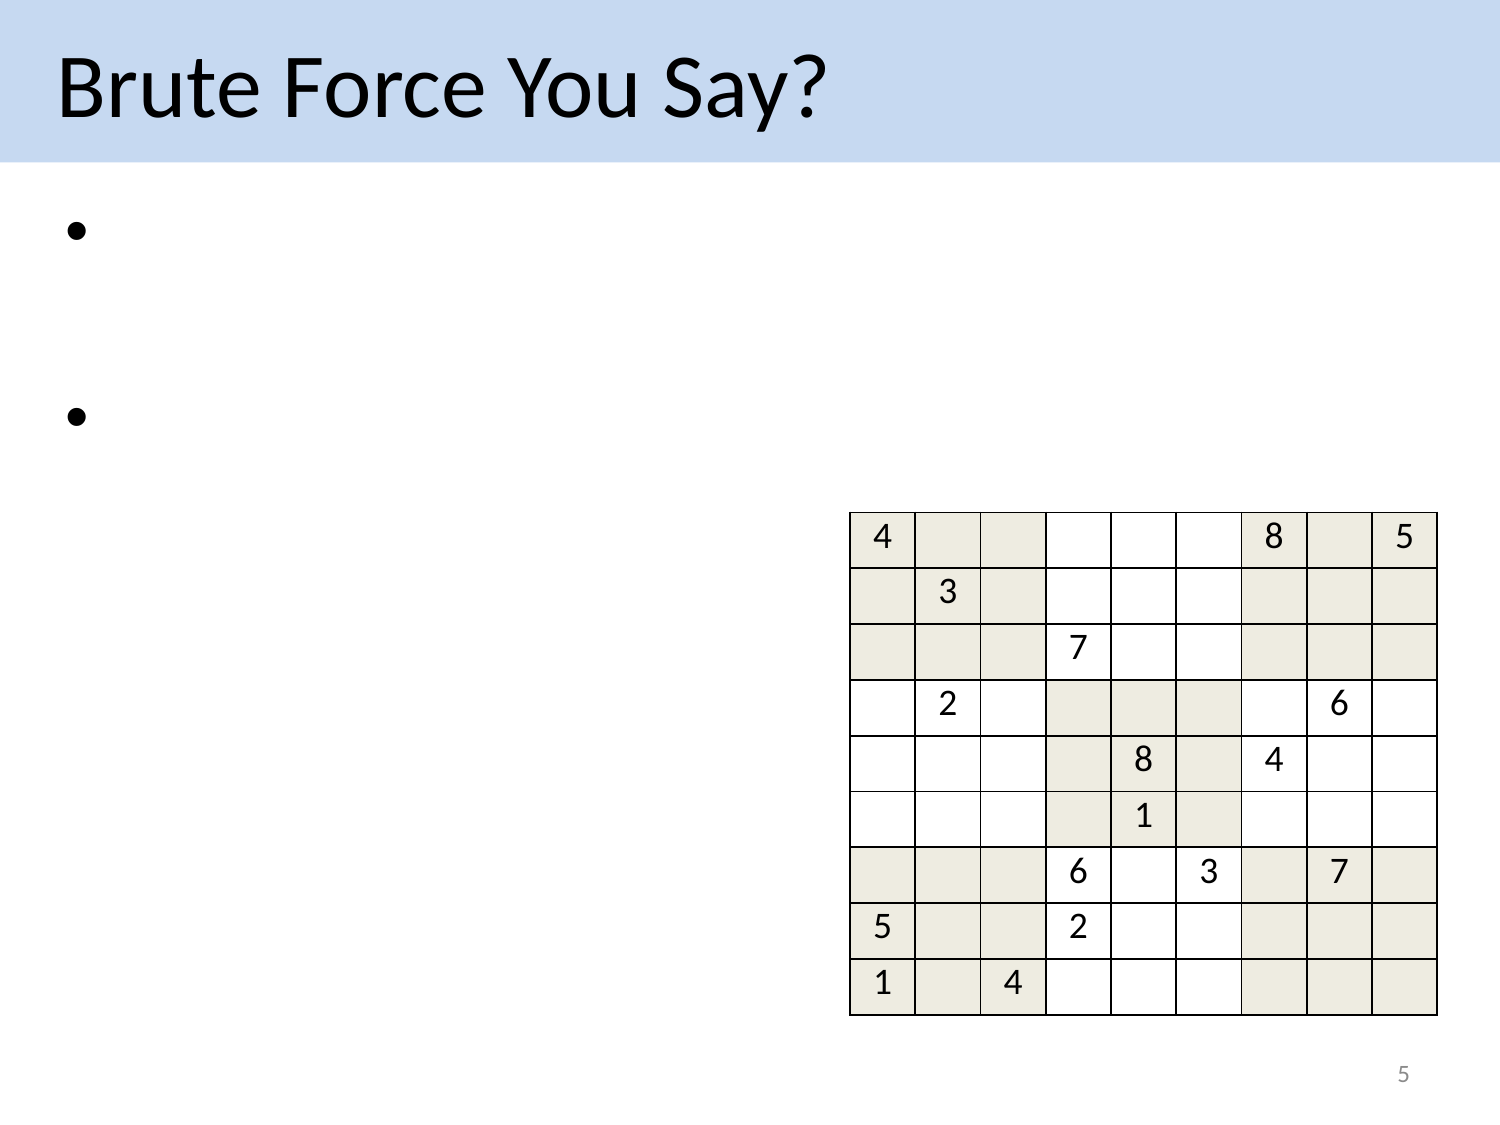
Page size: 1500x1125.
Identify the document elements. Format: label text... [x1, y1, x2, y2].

table_cell [1373, 625, 1436, 679]
table_cell [1242, 569, 1306, 623]
table_cell [1112, 569, 1175, 623]
table_cell [1308, 904, 1371, 958]
table_cell 7 [1047, 625, 1110, 679]
table_cell 7 [1308, 848, 1371, 902]
table_cell [1177, 960, 1241, 1014]
table_cell 8 [1112, 737, 1175, 791]
table_cell [1177, 681, 1241, 735]
table_cell [1177, 904, 1241, 958]
table_cell [1242, 904, 1306, 958]
table_cell [851, 625, 914, 679]
table_cell 2 [916, 681, 980, 735]
table_cell [1242, 792, 1306, 846]
table_cell 6 [1047, 848, 1110, 902]
table_cell 5 [851, 904, 914, 958]
table_header [916, 513, 980, 567]
table_cell [1373, 569, 1436, 623]
table_cell [851, 792, 914, 846]
table_cell [1373, 904, 1436, 958]
table_cell 3 [916, 569, 980, 623]
table_cell [1373, 792, 1436, 846]
table_cell 6 [1308, 681, 1371, 735]
table_cell [916, 848, 980, 902]
table_cell [1047, 792, 1110, 846]
table_cell [1177, 625, 1241, 679]
table_cell [851, 681, 914, 735]
table_cell [851, 737, 914, 791]
table_header [1177, 513, 1241, 567]
table_cell [1112, 960, 1175, 1014]
table_header 5 [1373, 513, 1436, 567]
table_cell [1373, 737, 1436, 791]
table_cell [1047, 681, 1110, 735]
table_cell [981, 737, 1045, 791]
table_cell [916, 904, 980, 958]
table_cell 1 [851, 960, 914, 1014]
table_cell [1047, 569, 1110, 623]
table_cell [1308, 792, 1371, 846]
table_cell [1177, 792, 1241, 846]
table_cell 1 [1112, 792, 1175, 846]
table_cell [1373, 681, 1436, 735]
table_header 4 [851, 513, 914, 567]
table_header [1112, 513, 1175, 567]
table_cell [981, 681, 1045, 735]
table_cell [1047, 960, 1110, 1014]
table_cell [1177, 737, 1241, 791]
table_cell [981, 792, 1045, 846]
text_box Brute Force You Say? [0, 0, 1500, 163]
table_cell [916, 792, 980, 846]
table_cell [1373, 960, 1436, 1014]
table_cell [981, 848, 1045, 902]
table_cell [1112, 848, 1175, 902]
table_cell [1308, 569, 1371, 623]
table_header [981, 513, 1045, 567]
table_cell 3 [1177, 848, 1241, 902]
table_cell [916, 960, 980, 1014]
table_cell [1242, 960, 1306, 1014]
table_cell 4 [1242, 737, 1306, 791]
table_cell [851, 569, 914, 623]
table_cell [1308, 625, 1371, 679]
table_cell [1373, 848, 1436, 902]
table_cell [981, 625, 1045, 679]
table_cell [851, 848, 914, 902]
table_header [1047, 513, 1110, 567]
table_cell [1242, 848, 1306, 902]
table_header 8 [1242, 513, 1306, 567]
table_cell [1112, 625, 1175, 679]
table_cell [1308, 960, 1371, 1014]
table_header [1308, 513, 1371, 567]
table_cell 2 [1047, 904, 1110, 958]
table_cell 4 [981, 960, 1045, 1014]
table_cell [981, 569, 1045, 623]
table_cell [981, 904, 1045, 958]
table_cell [1308, 737, 1371, 791]
table_cell [1242, 625, 1306, 679]
table_cell [1177, 569, 1241, 623]
table_cell [1112, 681, 1175, 735]
table_cell [916, 737, 980, 791]
slide_number 5 [1074, 1042, 1425, 1103]
table_cell [1112, 904, 1175, 958]
table_cell [916, 625, 980, 679]
table_cell [1242, 681, 1306, 735]
table_cell [1047, 737, 1110, 791]
